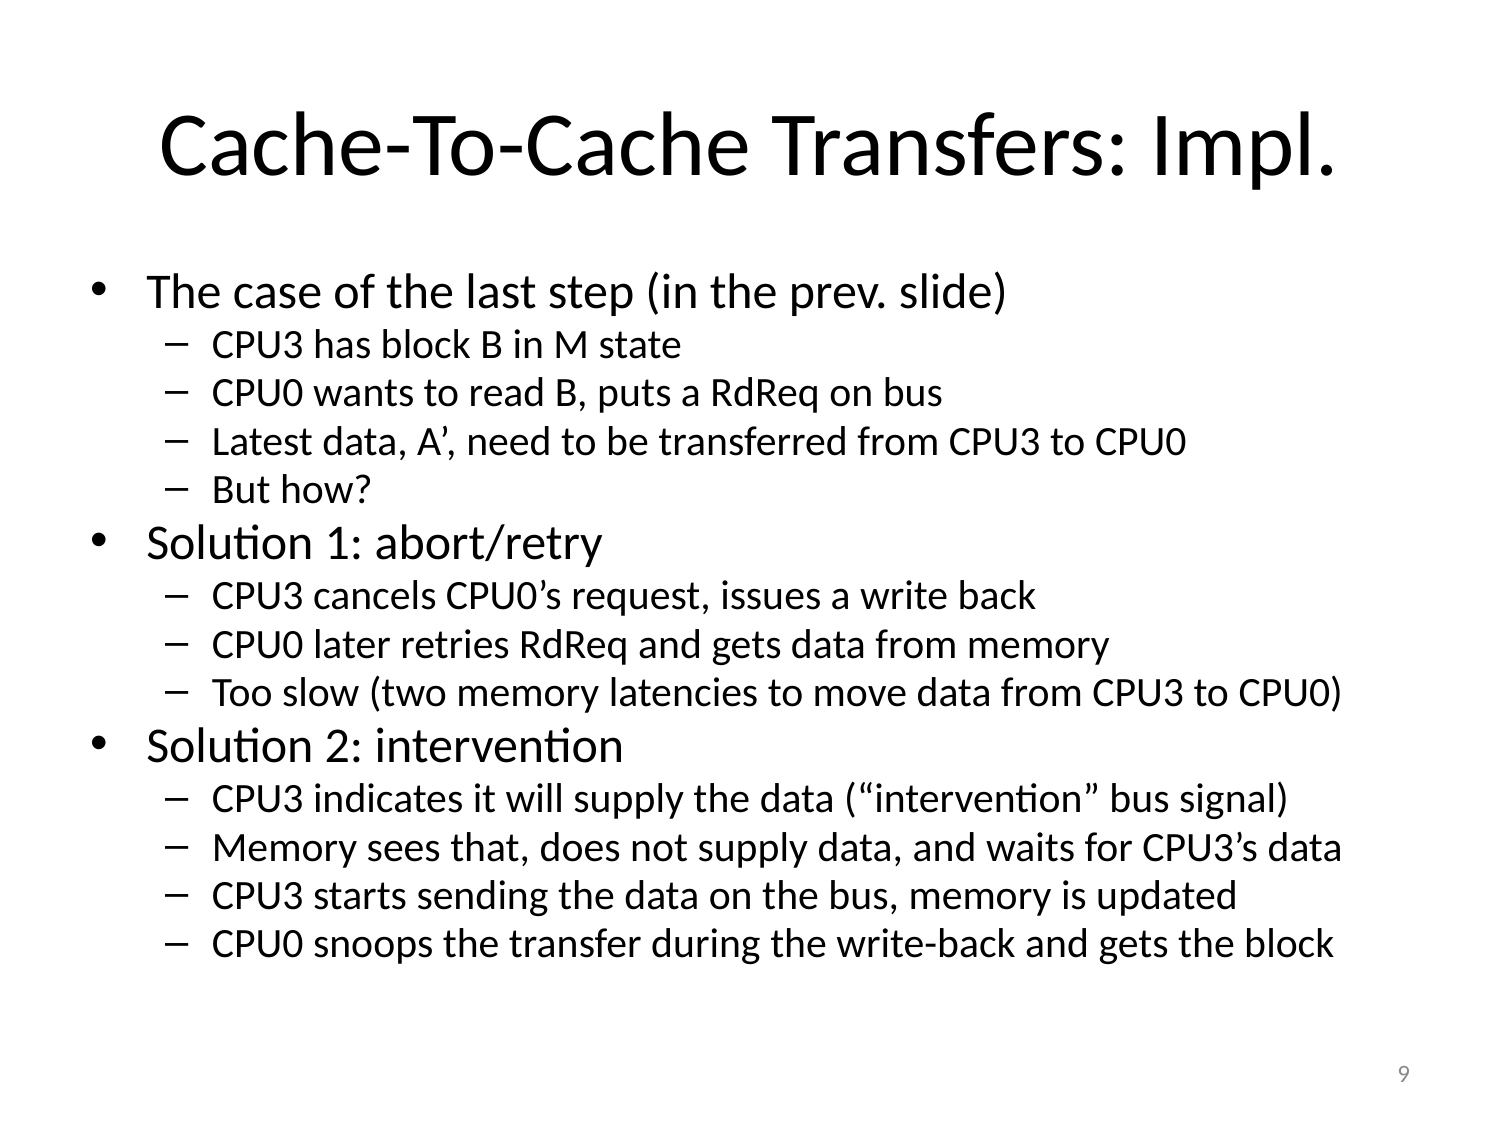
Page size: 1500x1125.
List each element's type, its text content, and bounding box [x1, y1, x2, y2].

list The case of the last step (in the prev. slide) CPU3 has block B in M state CPU0 wants to read B, puts a RdReq on bus Latest data, A’, need to be transferred from CPU3 to CPU0 But how? Solution 1: abort/retry CPU3 cancels CPU0’s request, issues a write back CPU0 later retries RdReq and gets data from memory Too slow (two memory latencies to move data from CPU3 to CPU0) Solution 2: intervention CPU3 indicates it will supply the data (“intervention” bus signal) Memory sees that, does not supply data, and waits for CPU3’s data CPU3 starts sending the data on the bus, memory is updated CPU0 snoops the transfer during the write-back and gets the block [75, 262, 1425, 1005]
slide_number 9 [1074, 1042, 1425, 1103]
title Cache-To-Cache Transfers: Impl. [75, 45, 1425, 233]
